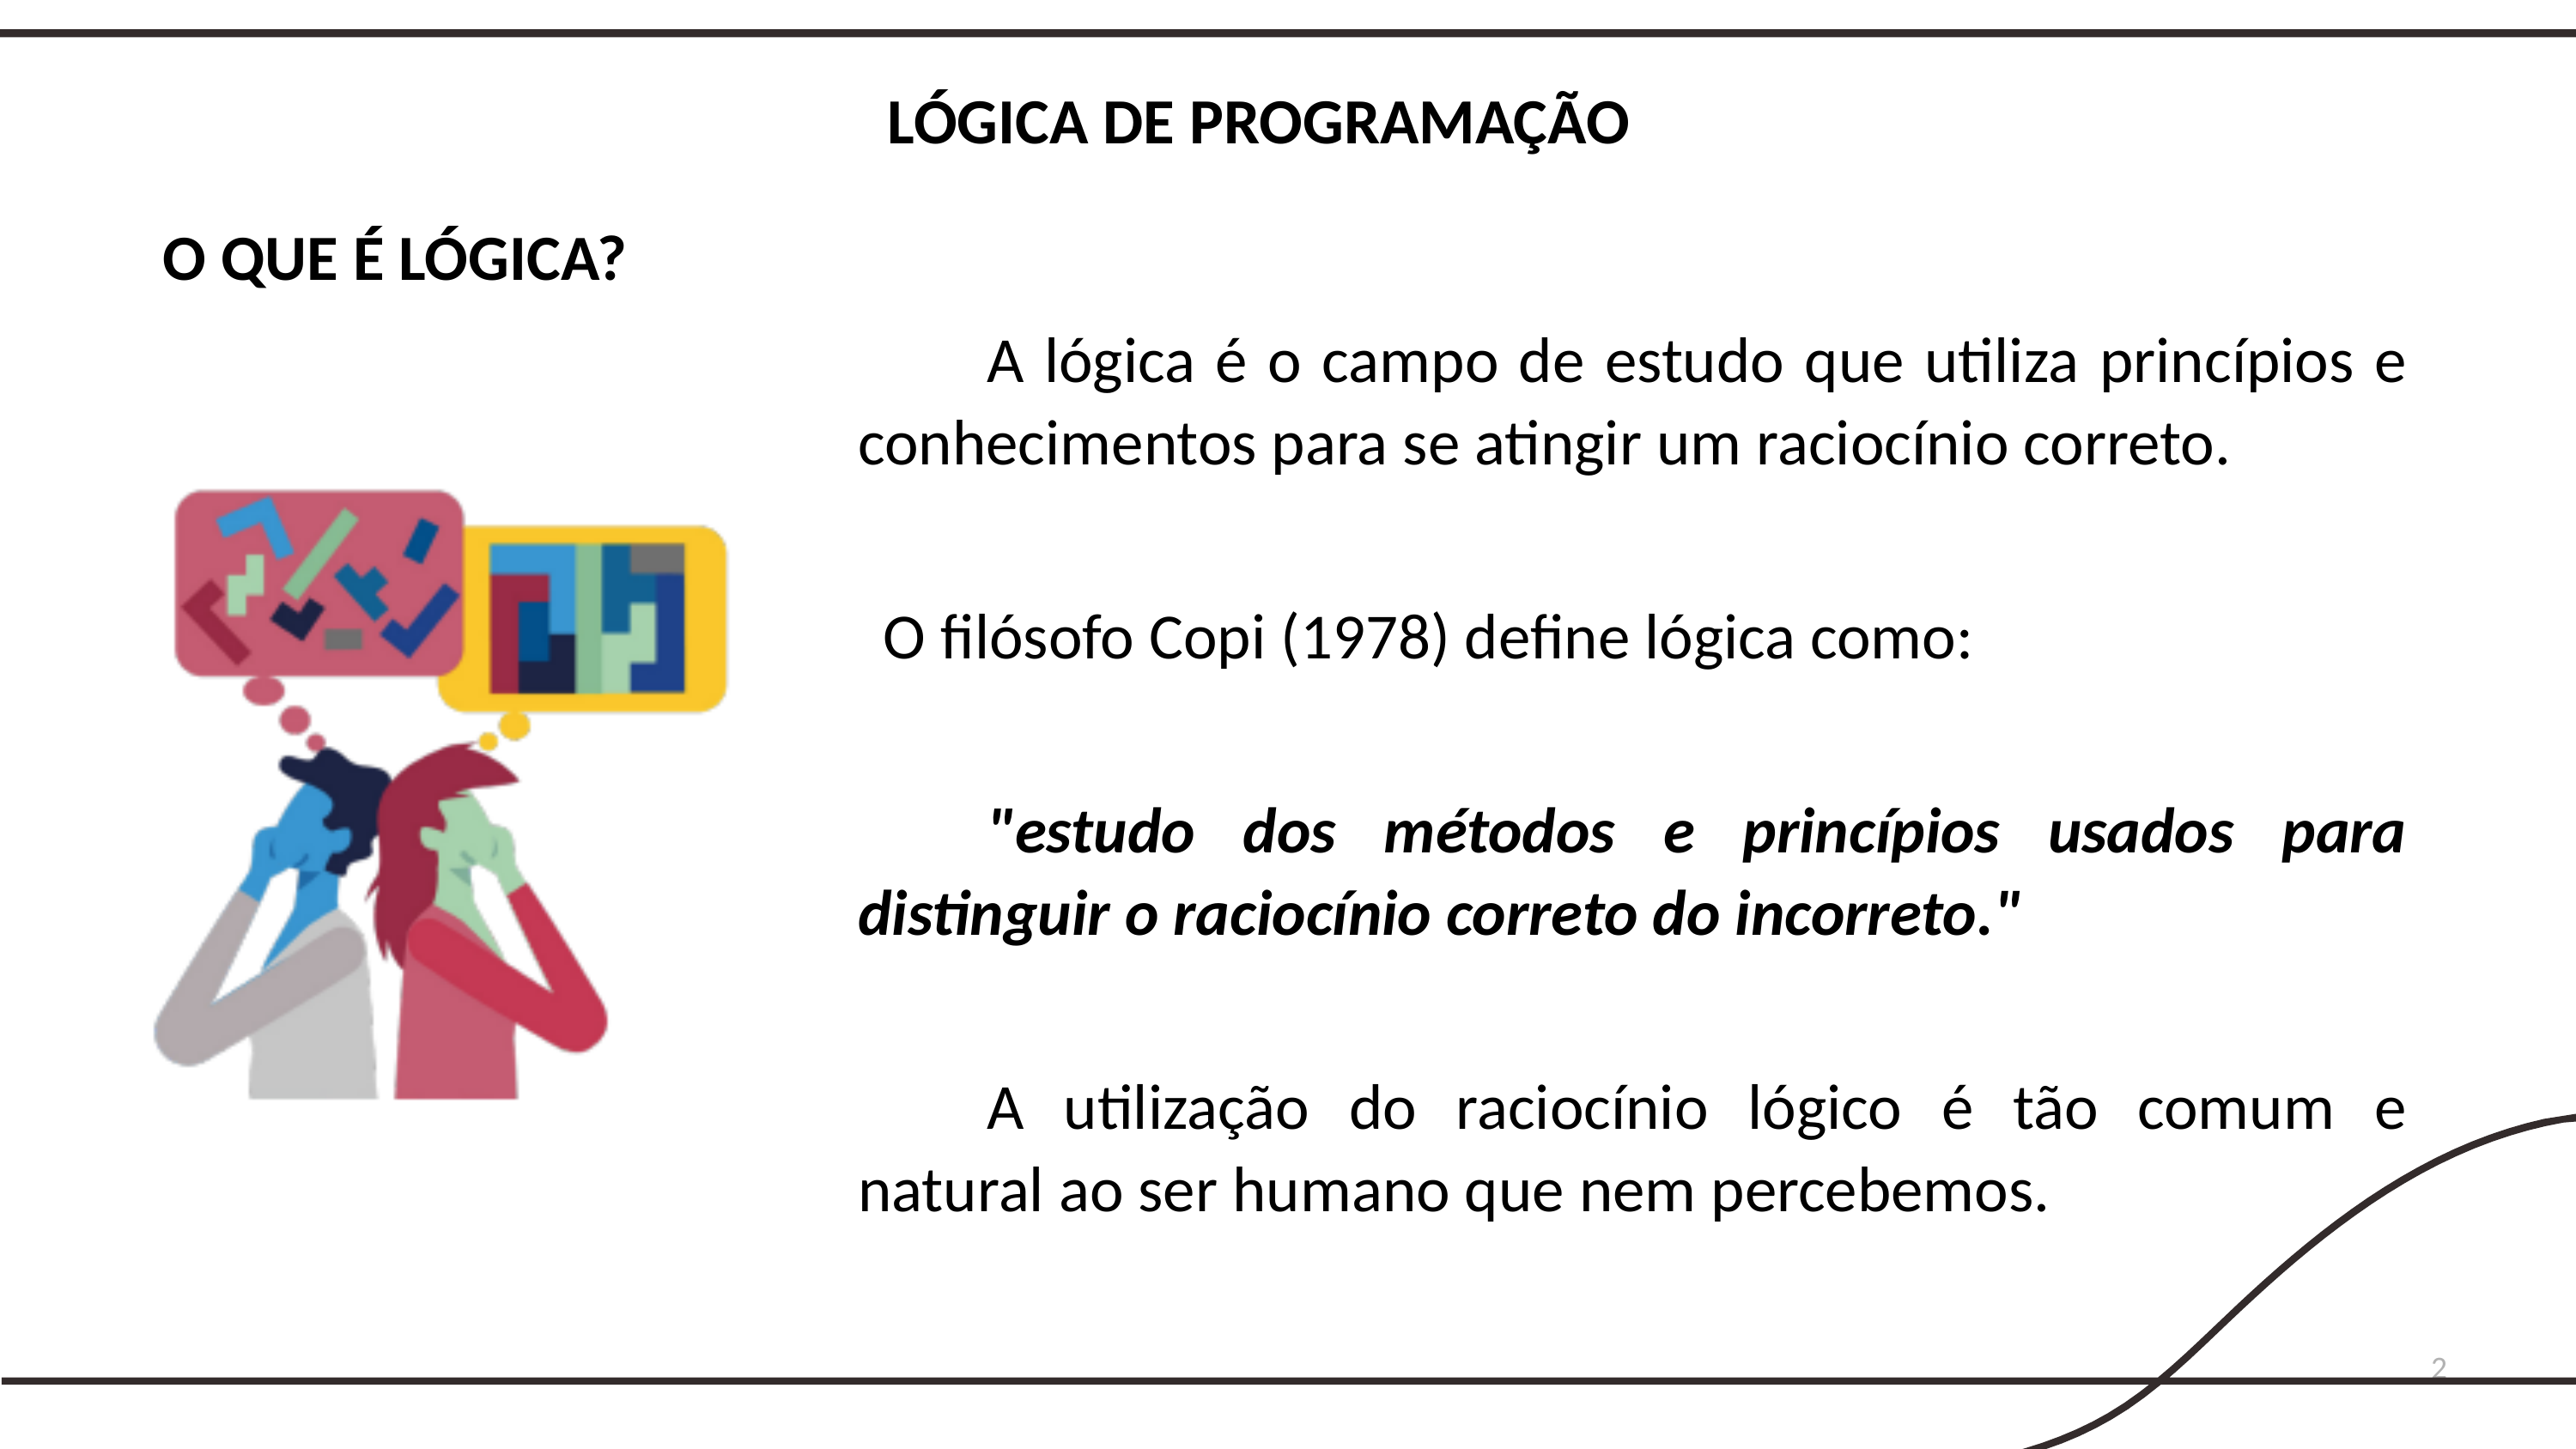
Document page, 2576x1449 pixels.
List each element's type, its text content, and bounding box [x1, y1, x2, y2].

picture [105, 466, 762, 1115]
text_box [1, 1377, 1855, 1385]
slide_number 2 [1855, 1347, 2447, 1420]
text_box [2022, 1420, 2111, 1449]
text_box [2514, 1113, 2576, 1135]
text_box A lógica é o campo de estudo que utiliza princípios e conhecimentos para se atingir um raciocínio correto. O filósofo Copi (1978) define lógica como: "estudo dos métodos e princípios usados para distinguir o raciocínio correto do incorreto." A utilização do raciocínio lógico é tão comum e natural ao ser humano que nem percebemos. [817, 306, 2514, 1232]
text_box [0, 29, 2576, 38]
text_box [2192, 1232, 2334, 1347]
text_box LÓGICA DE PROGRAMAÇÃO [875, 68, 1701, 164]
text_box O QUE É LÓGICA? [149, 203, 665, 300]
text_box [2447, 1377, 2576, 1385]
